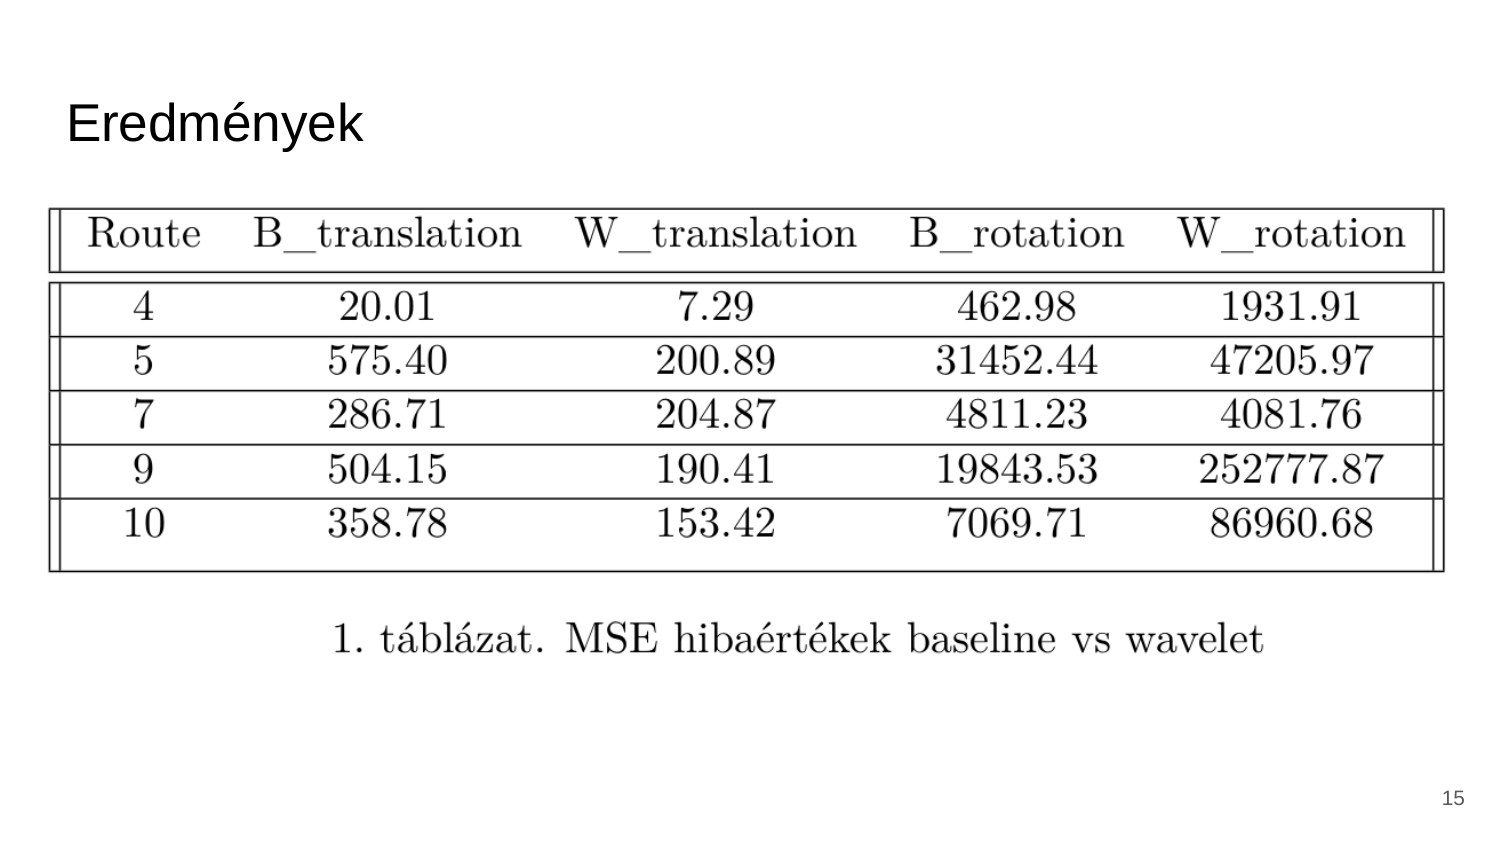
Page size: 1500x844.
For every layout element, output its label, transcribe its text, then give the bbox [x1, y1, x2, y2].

picture [0, 155, 1500, 689]
slide_number ‹#› [1389, 764, 1480, 830]
title Eredmények [51, 72, 1449, 153]
